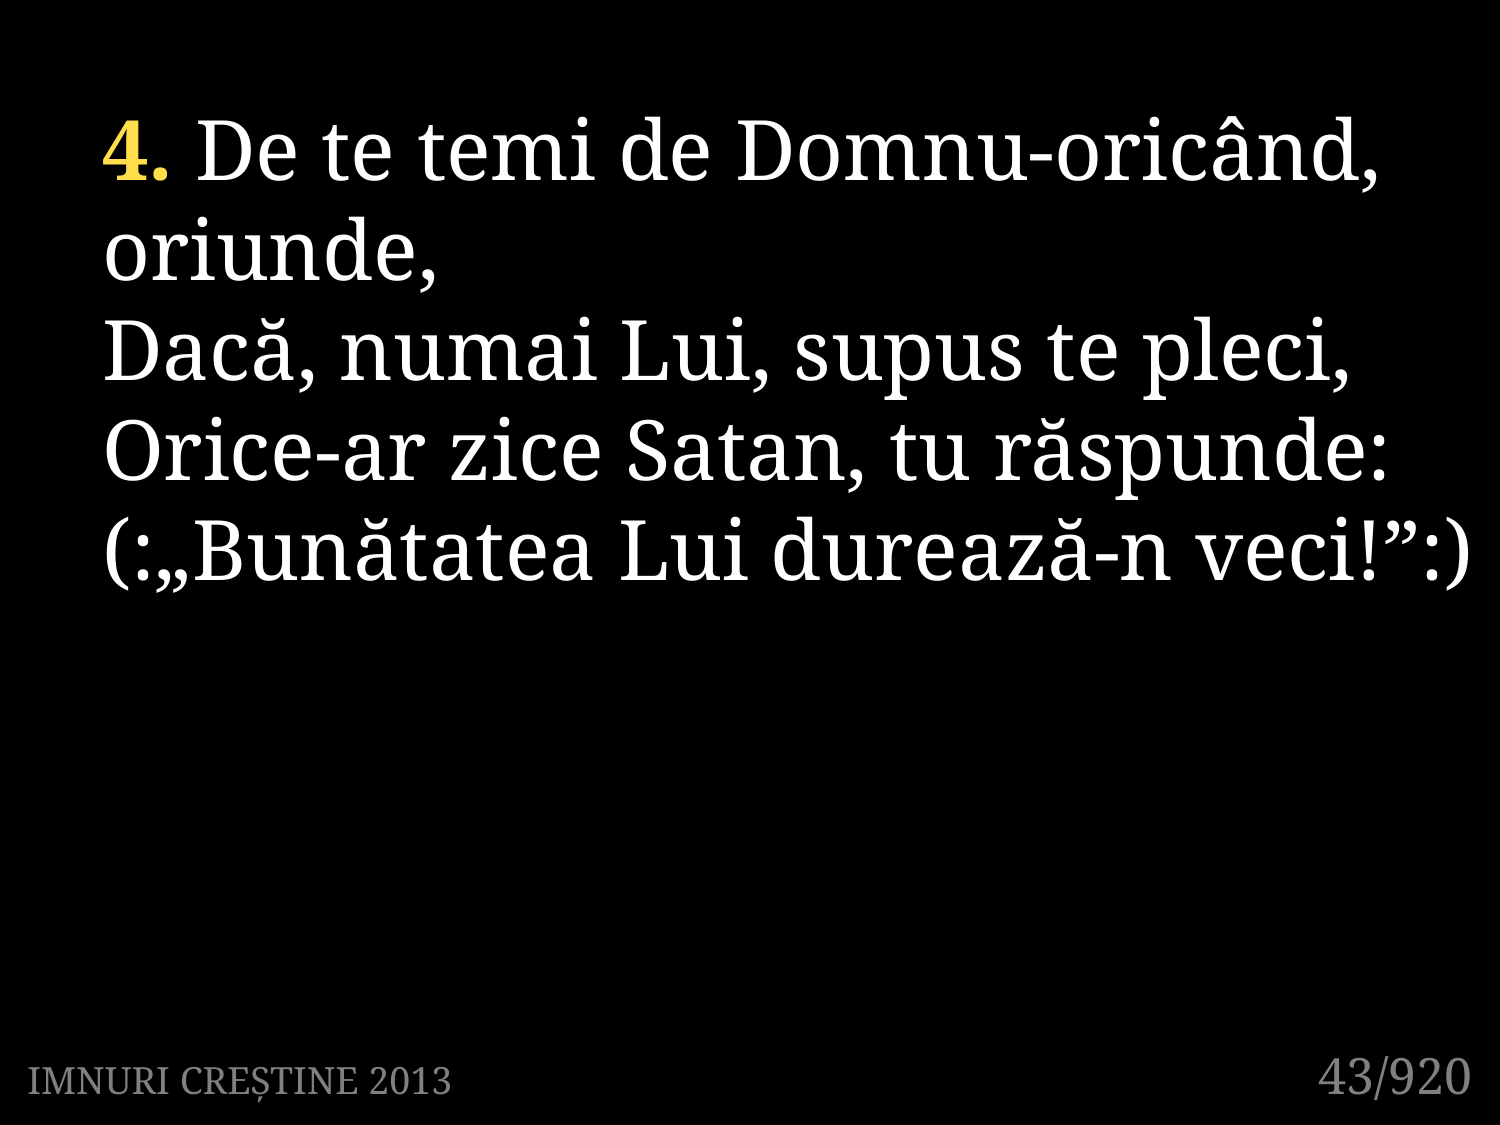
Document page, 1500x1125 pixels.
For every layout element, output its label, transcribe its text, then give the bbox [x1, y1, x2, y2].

text_box 43/920 [637, 1037, 1488, 1113]
text_box 4. De te temi de Domnu-oricând, oriunde, Dacă, numai Lui, supus te pleci, Orice-ar zice Satan, tu răspunde: (:„Bunătatea Lui durează-n veci!”:) [87, 90, 1500, 605]
text_box IMNURI CREȘTINE 2013 [12, 1049, 637, 1110]
